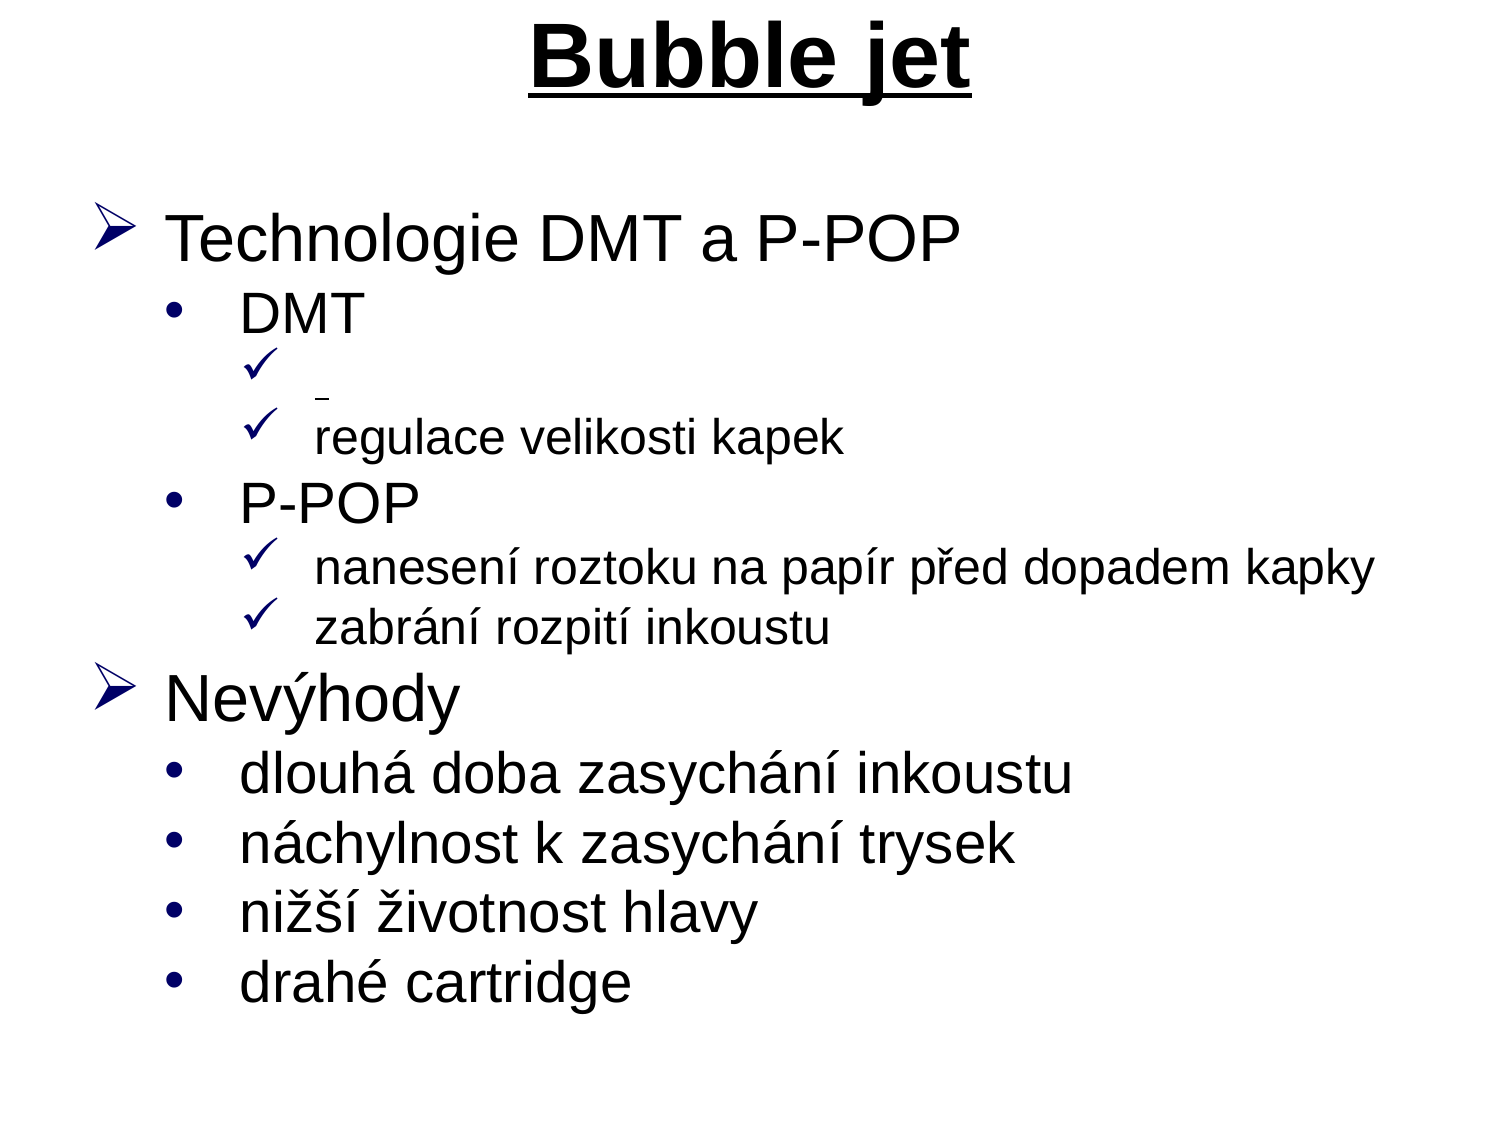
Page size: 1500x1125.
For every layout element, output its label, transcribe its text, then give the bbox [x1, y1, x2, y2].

text_box Technologie DMT a P-POP DMT regulace velikosti kapek P-POP nanesení roztoku na papír před dopadem kapky zabrání rozpití inkoustu Nevýhody dlouhá doba zasychání inkoustu náchylnost k zasychání trysek nižší životnost hlavy drahé cartridge [0, 112, 1500, 1022]
title Bubble jet [0, 0, 1500, 112]
